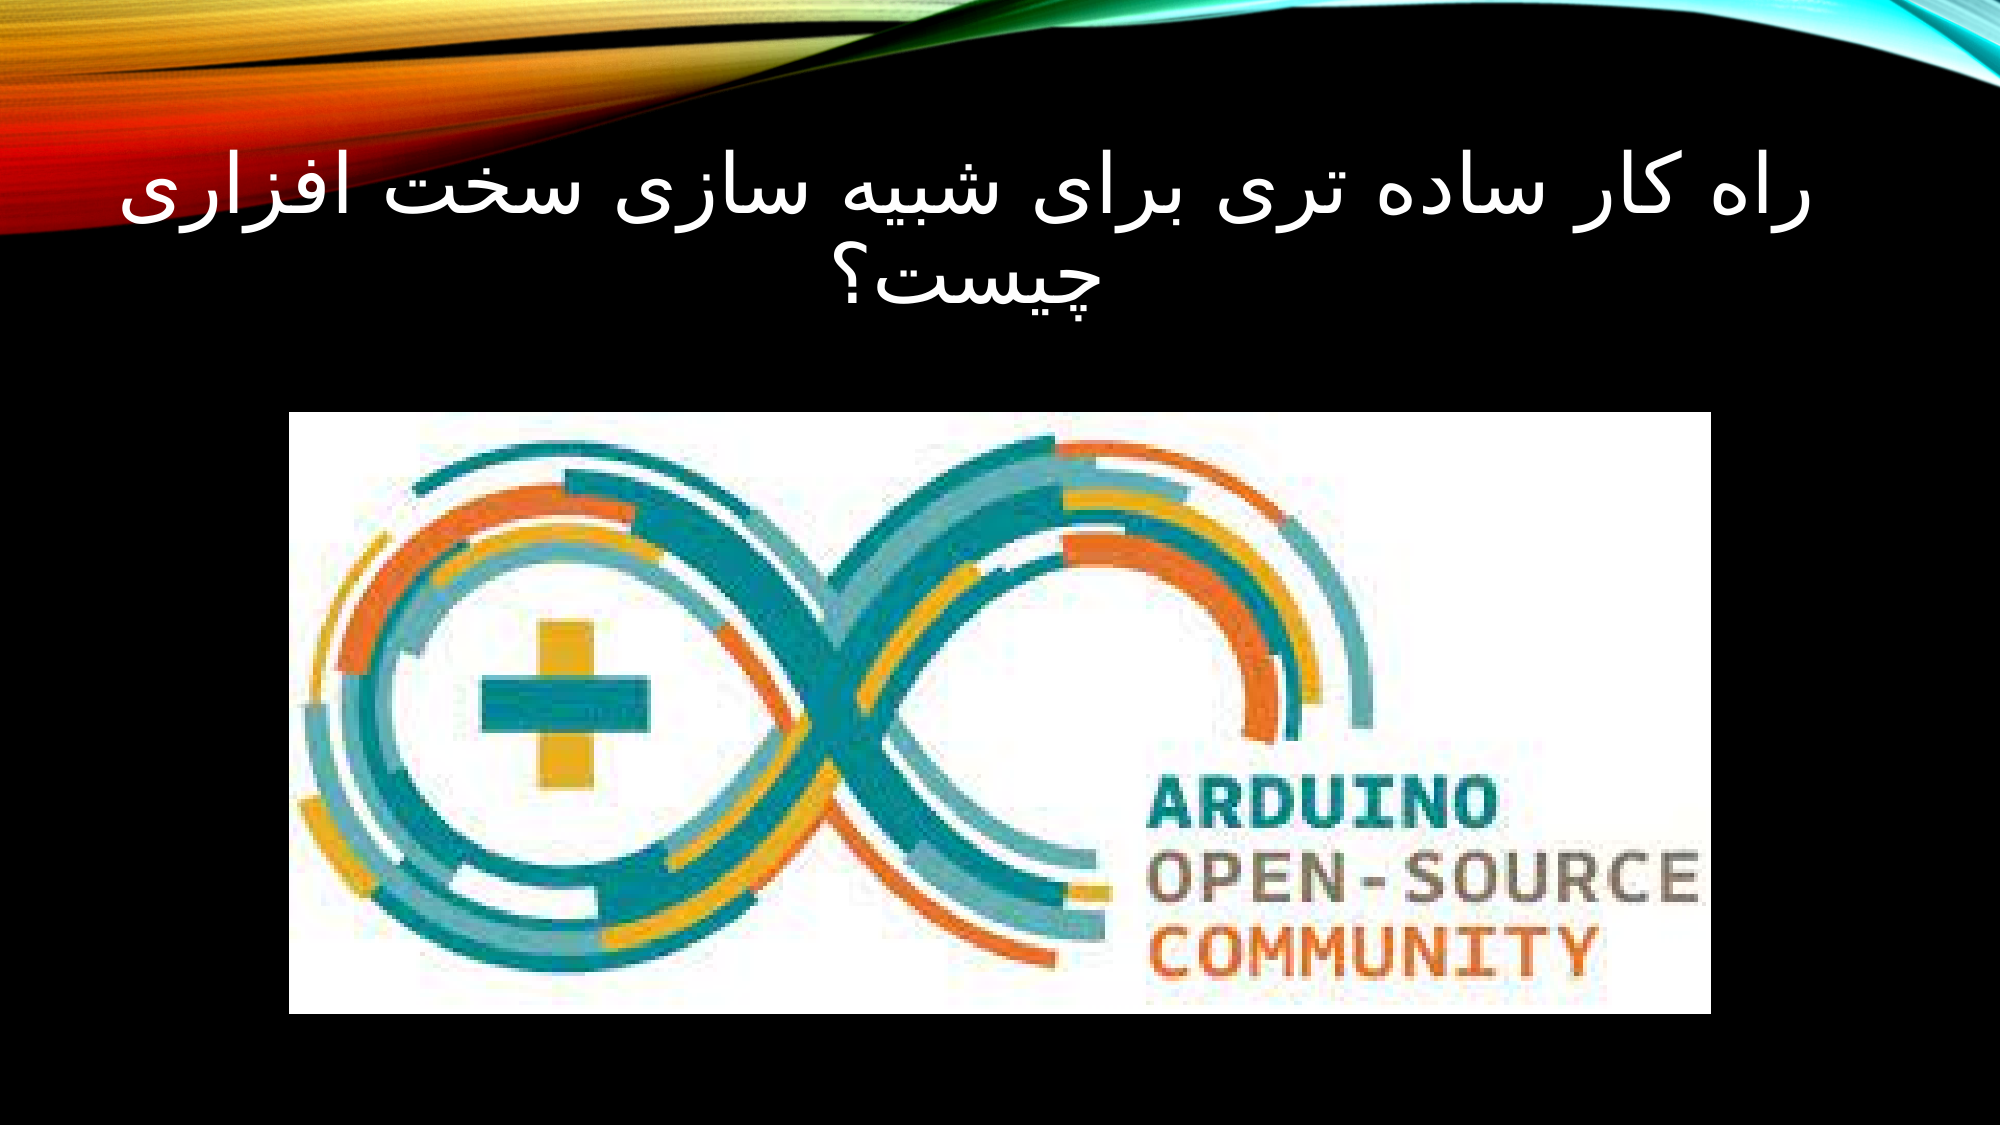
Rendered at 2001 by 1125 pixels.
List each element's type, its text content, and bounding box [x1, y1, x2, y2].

title راه کار ساده تری برای شبیه سازی سخت افزاری چیست؟ [47, 125, 1888, 338]
picture [0, 0, 2000, 237]
picture [289, 412, 1711, 1015]
